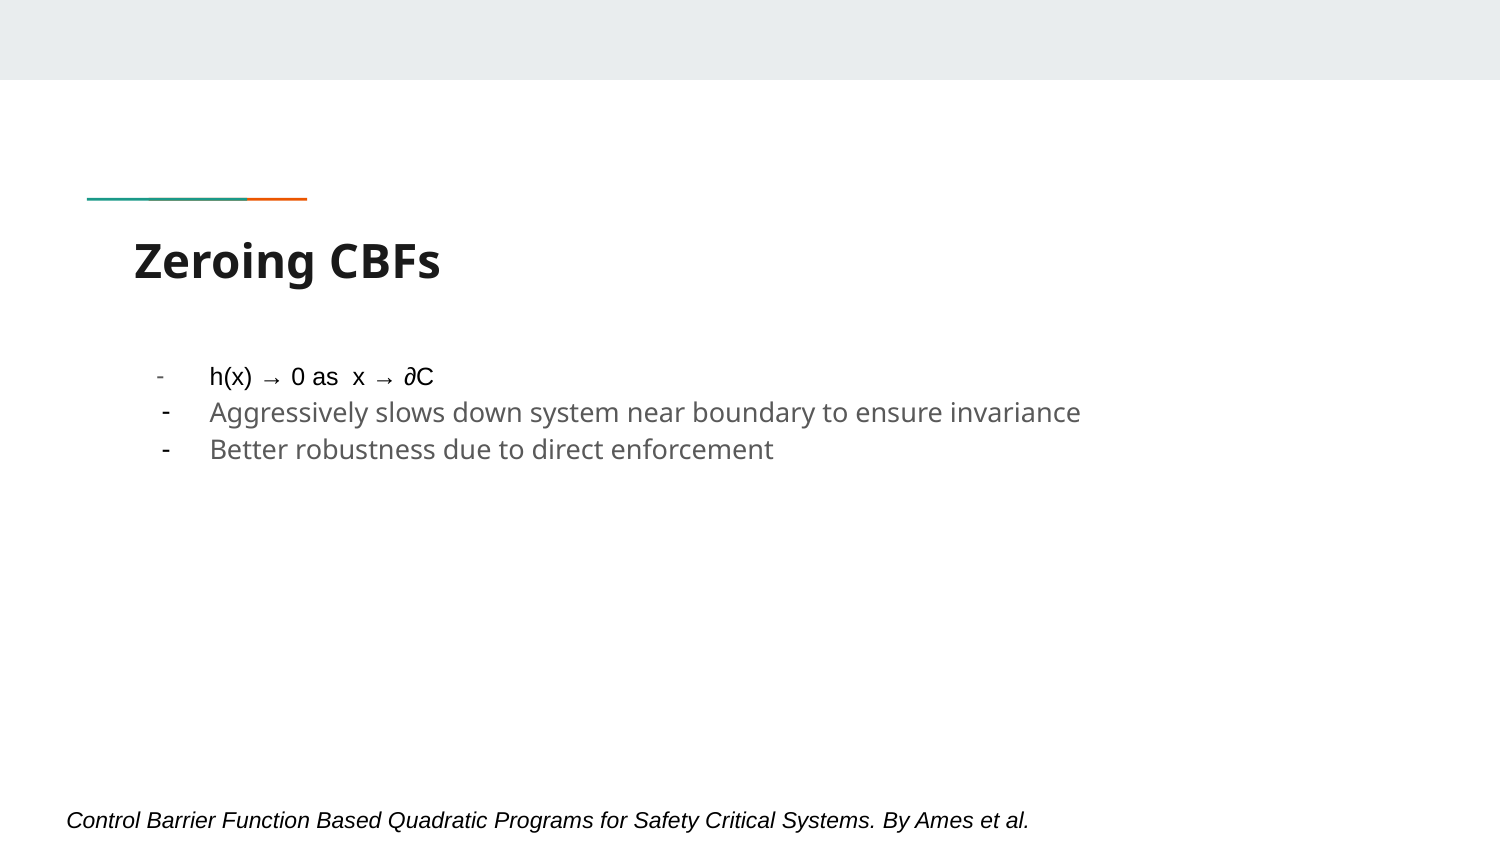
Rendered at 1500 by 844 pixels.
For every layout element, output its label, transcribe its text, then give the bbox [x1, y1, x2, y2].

text_box Control Barrier Function Based Quadratic Programs for Safety Critical Systems. By Ames et al. [51, 786, 1106, 835]
title Zeroing CBFs [119, 216, 1381, 305]
list h(x) → 0 as x → ∂C Aggressively slows down system near boundary to ensure invariance Better robustness due to direct enforcement [119, 341, 1381, 712]
